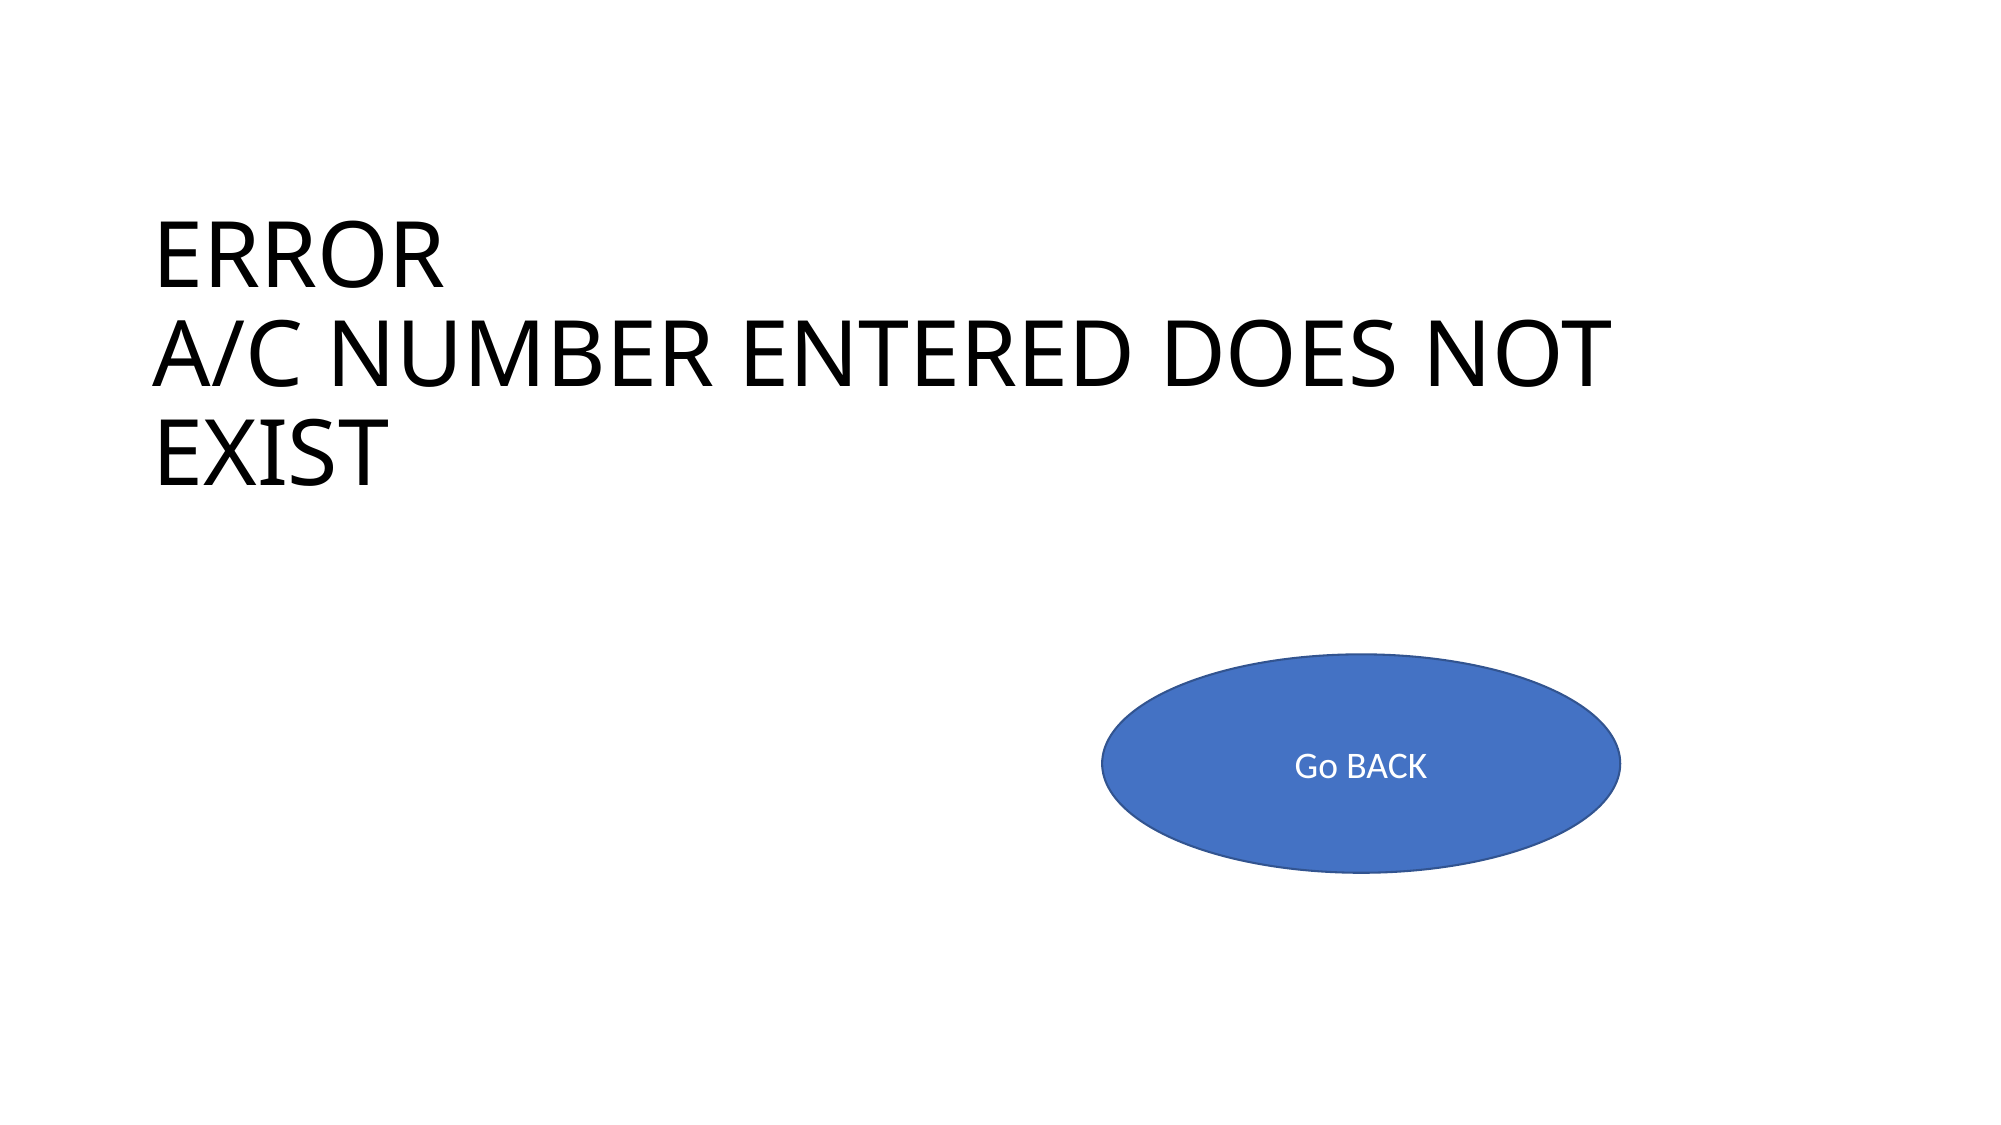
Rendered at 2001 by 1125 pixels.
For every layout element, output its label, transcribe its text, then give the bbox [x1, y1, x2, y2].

title ERROR A/C NUMBER ENTERED DOES NOT EXIST [137, 59, 1863, 655]
text_box Go BACK [1101, 653, 1622, 874]
